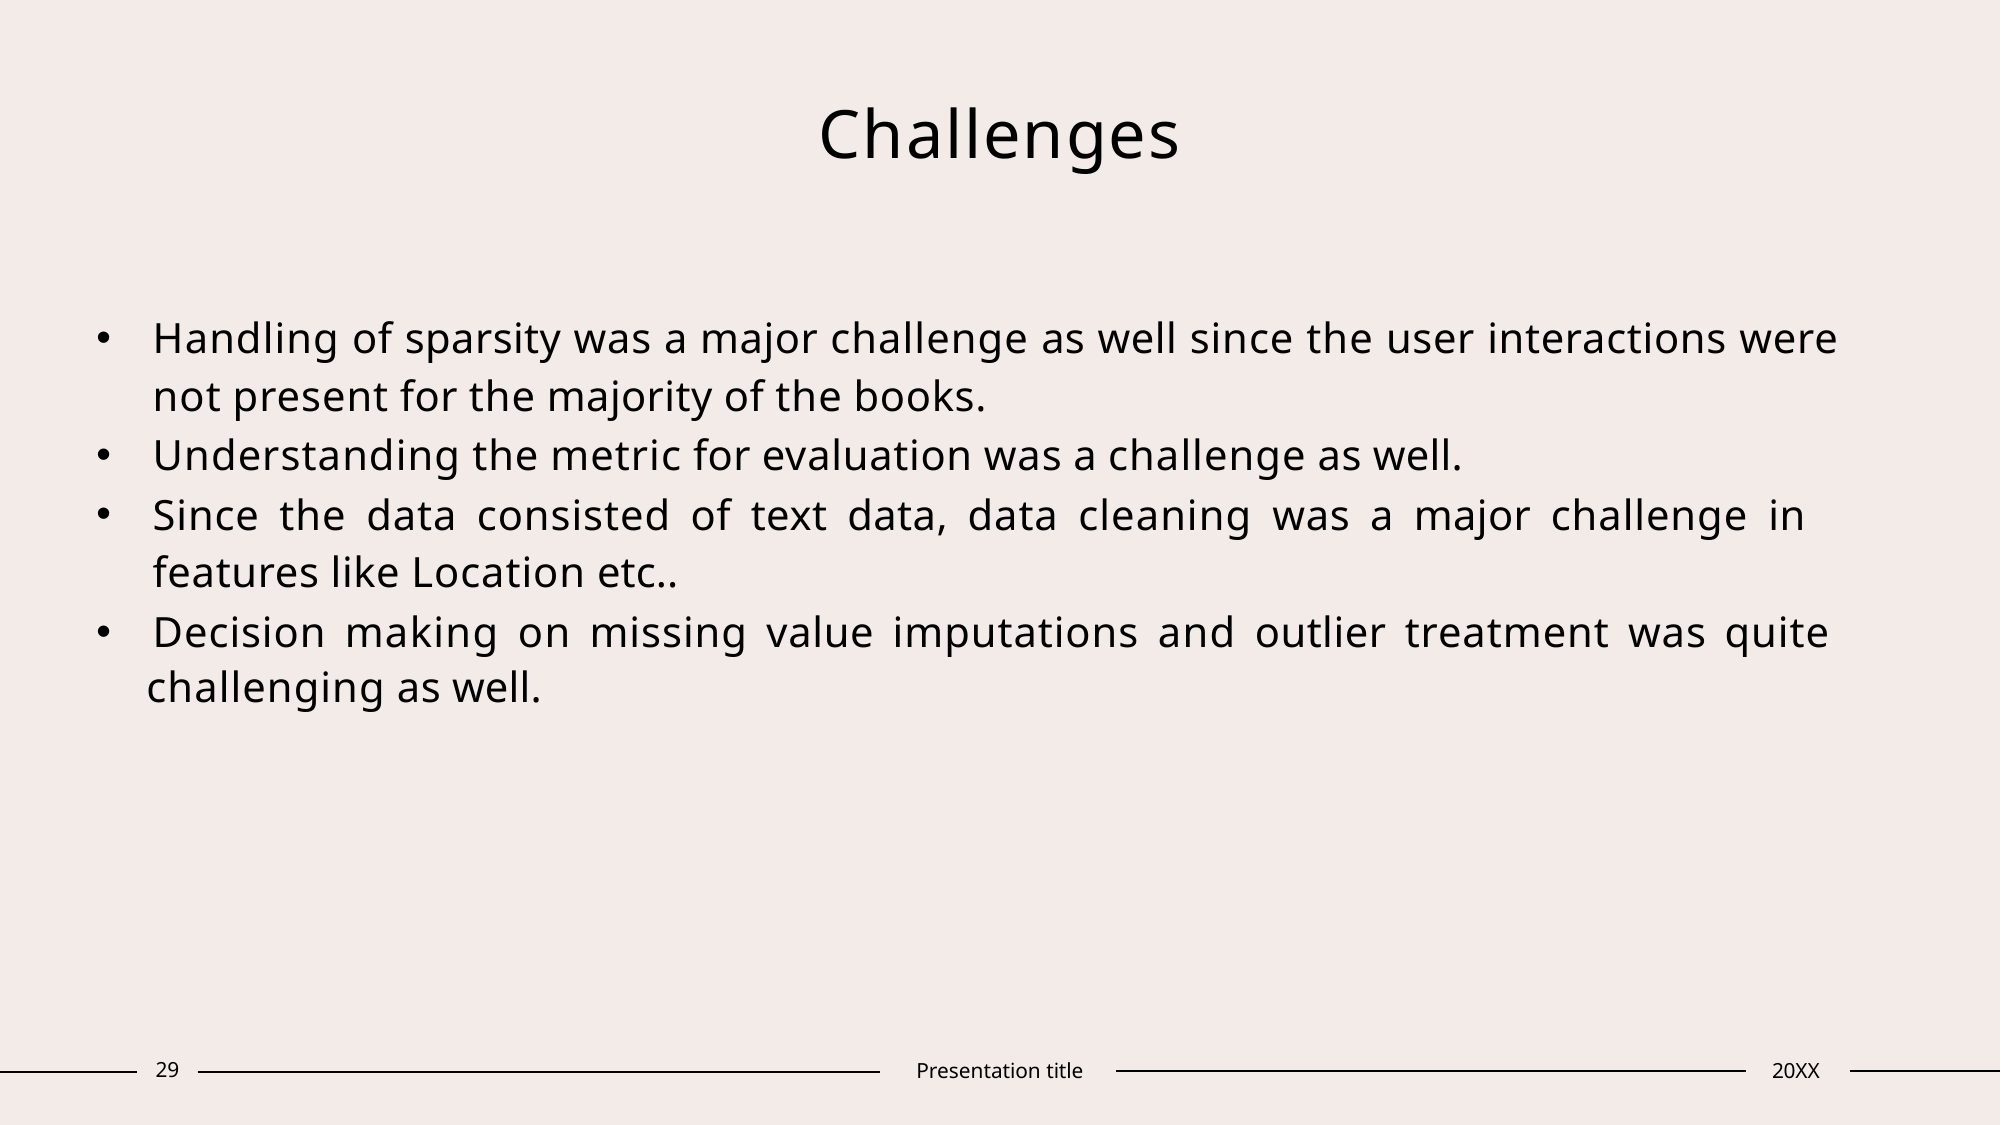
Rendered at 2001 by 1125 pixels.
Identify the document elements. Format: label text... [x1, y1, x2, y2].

title Challenges [187, 83, 1813, 251]
footer Presentation title [879, 1050, 1120, 1091]
list Handling of sparsity was a major challenge as well since the user interactions were not present for the majority of the books. Understanding the metric for evaluation was a challenge as well. Since the data consisted of text data, data cleaning was a major challenge in features like Location etc.. Decision making on missing value imputations and outlier treatment was quite challenging as well. [79, 296, 1884, 980]
slide_number 20XX [1743, 1050, 1849, 1091]
slide_number 29 [137, 1050, 198, 1091]
